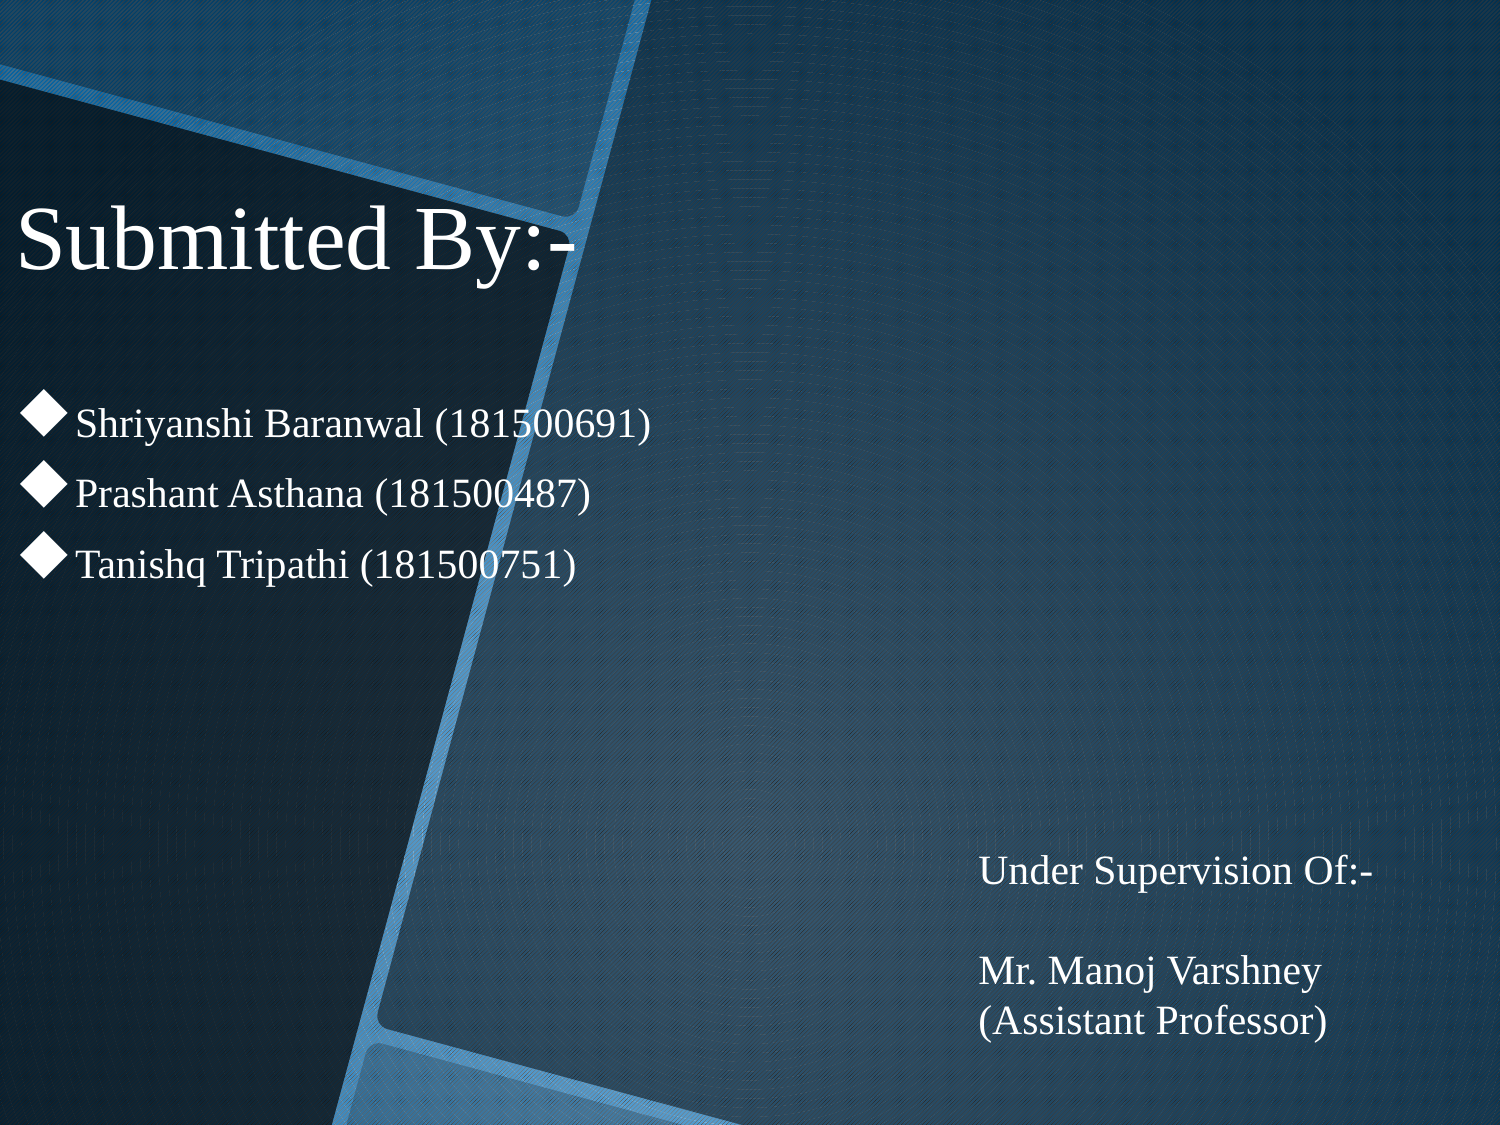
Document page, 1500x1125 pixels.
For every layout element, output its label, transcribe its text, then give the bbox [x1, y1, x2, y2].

title Submitted By:- [0, 0, 831, 296]
text_box Under Supervision Of:- Mr. Manoj Varshney (Assistant Professor) [963, 835, 1418, 1050]
list Shriyanshi Baranwal (181500691) Prashant Asthana (181500487) Tanishq Tripathi (181500751) [0, 279, 765, 704]
